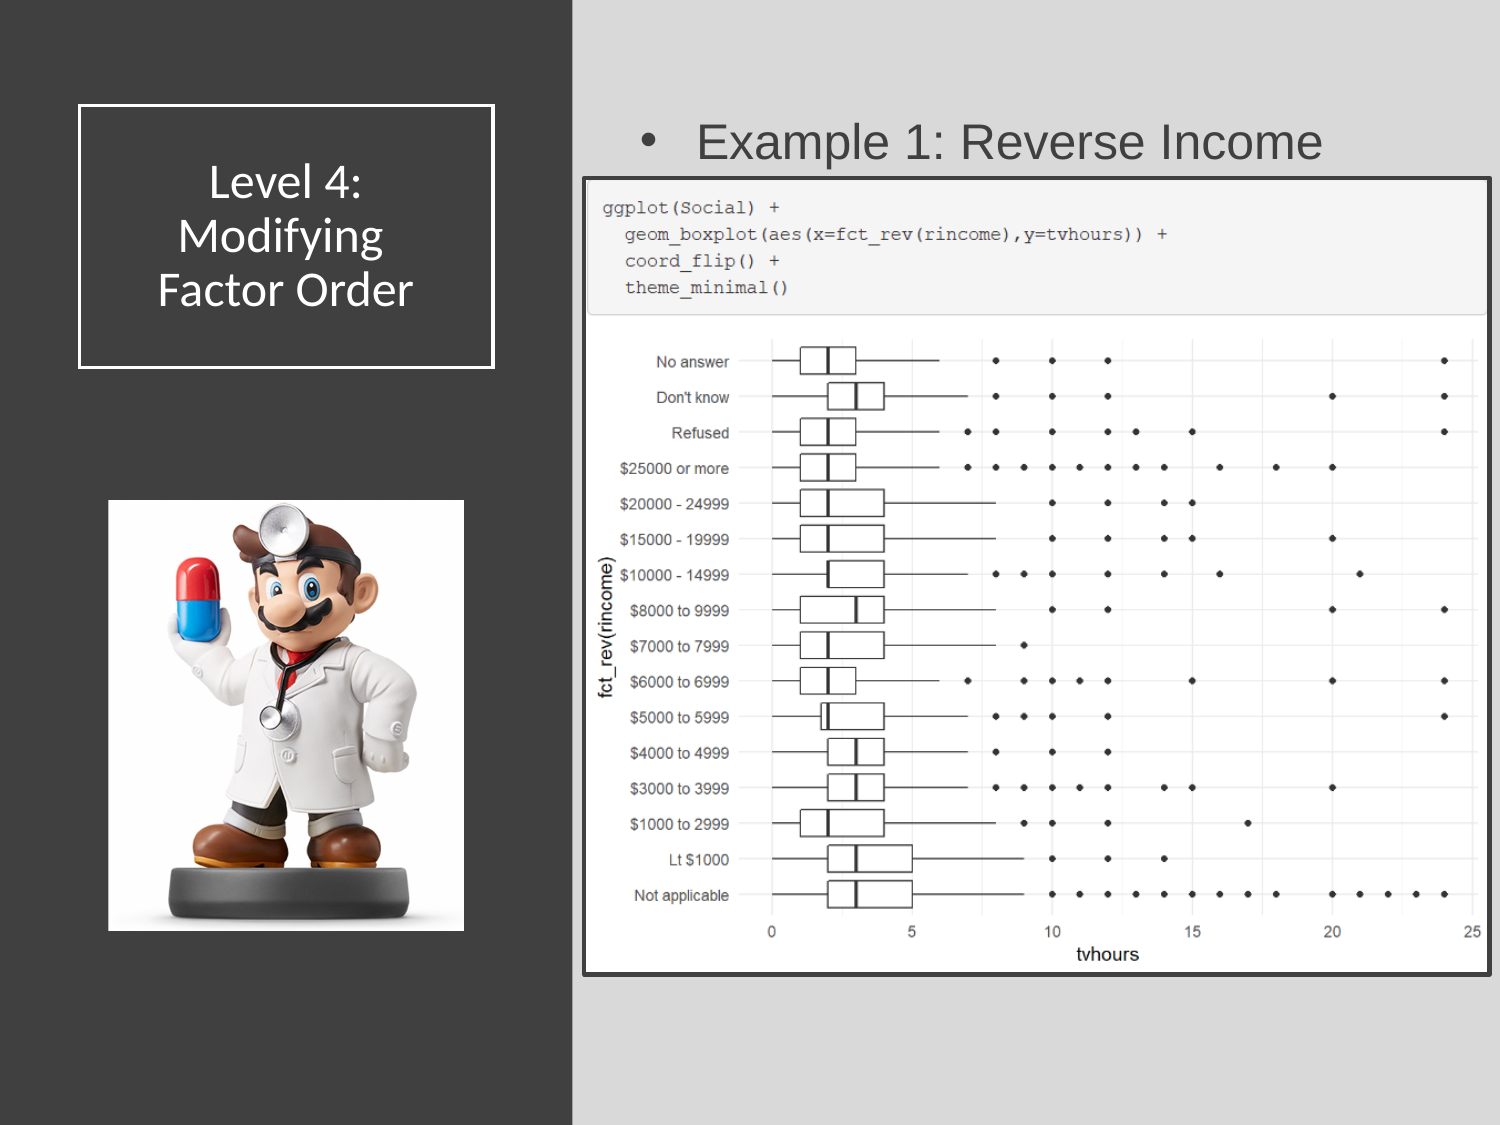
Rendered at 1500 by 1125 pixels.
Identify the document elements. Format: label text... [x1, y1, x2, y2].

text_box [0, 0, 573, 1125]
picture [107, 499, 465, 931]
text_box Example 1: Reverse Income [624, 101, 1488, 176]
picture [586, 179, 1488, 973]
title Level 4: Modifying Factor Order [78, 105, 494, 368]
